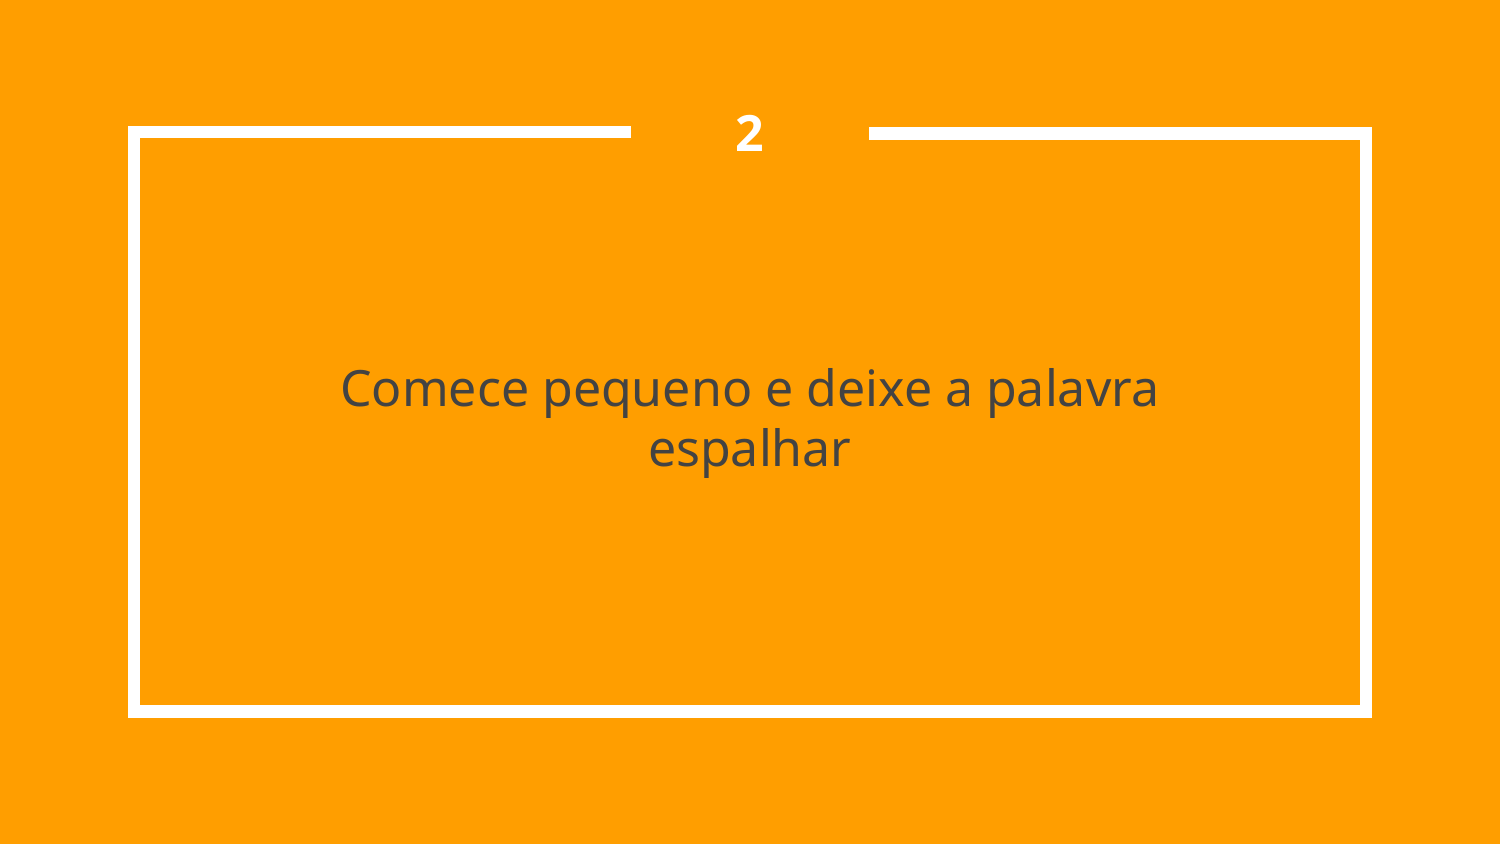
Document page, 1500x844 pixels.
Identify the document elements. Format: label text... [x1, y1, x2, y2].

text_box 2 [633, 86, 867, 178]
title Comece pequeno e deixe a palavra espalhar [317, 351, 1183, 492]
